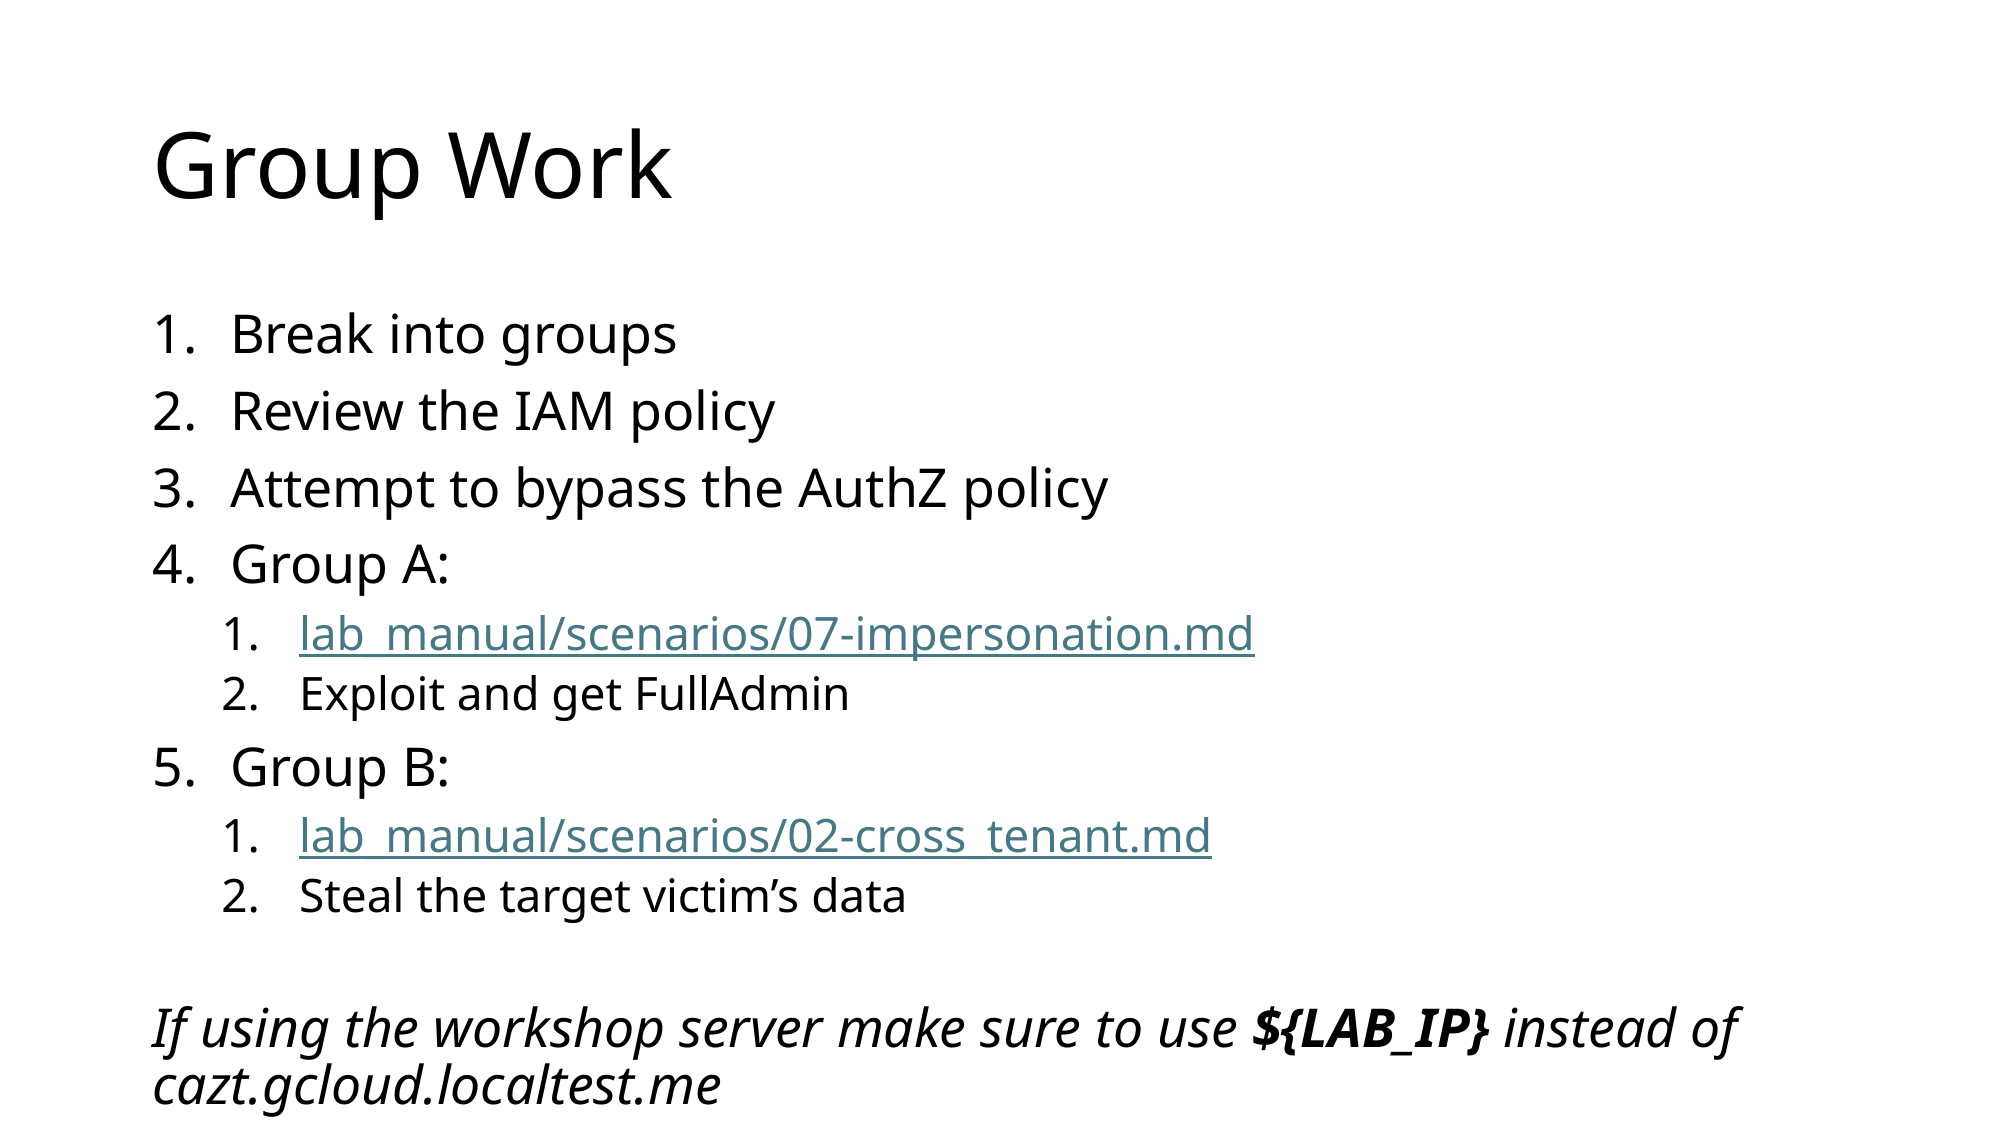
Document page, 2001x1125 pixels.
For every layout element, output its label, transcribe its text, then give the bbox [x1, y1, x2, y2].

title Group Work [137, 59, 1863, 278]
list Break into groups Review the IAM policy Attempt to bypass the AuthZ policy Group A: lab_manual/scenarios/07-impersonation.md Exploit and get FullAdmin Group B: lab_manual/scenarios/02-cross_tenant.md Steal the target victim’s data If using the workshop server make sure to use ${LAB_IP} instead of cazt.gcloud.localtest.me [137, 299, 1863, 1125]
